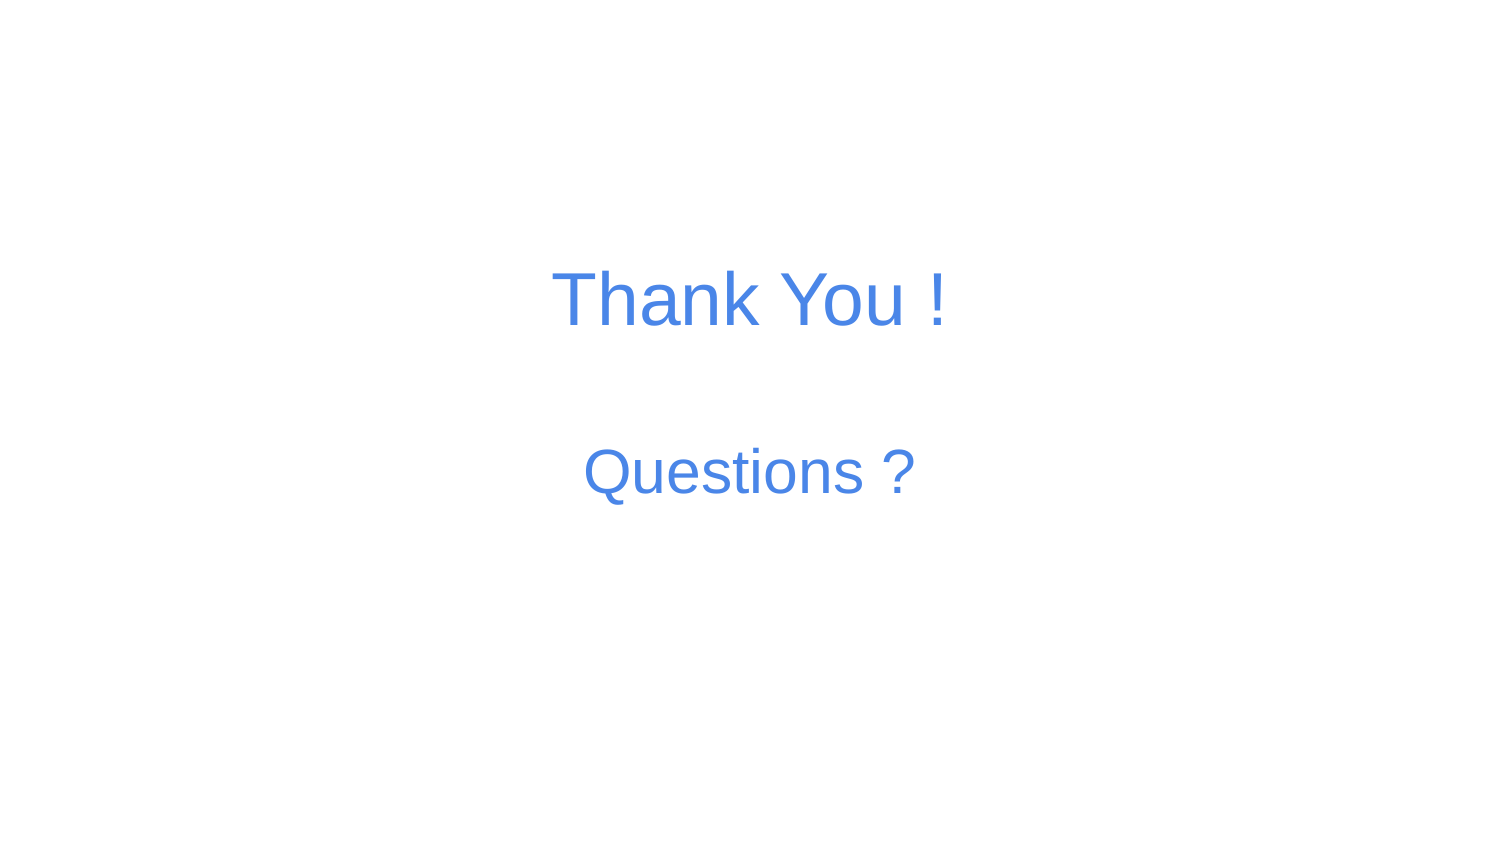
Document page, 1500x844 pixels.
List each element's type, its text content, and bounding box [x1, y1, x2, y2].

title Thank You ! Questions ? [51, 235, 1449, 609]
